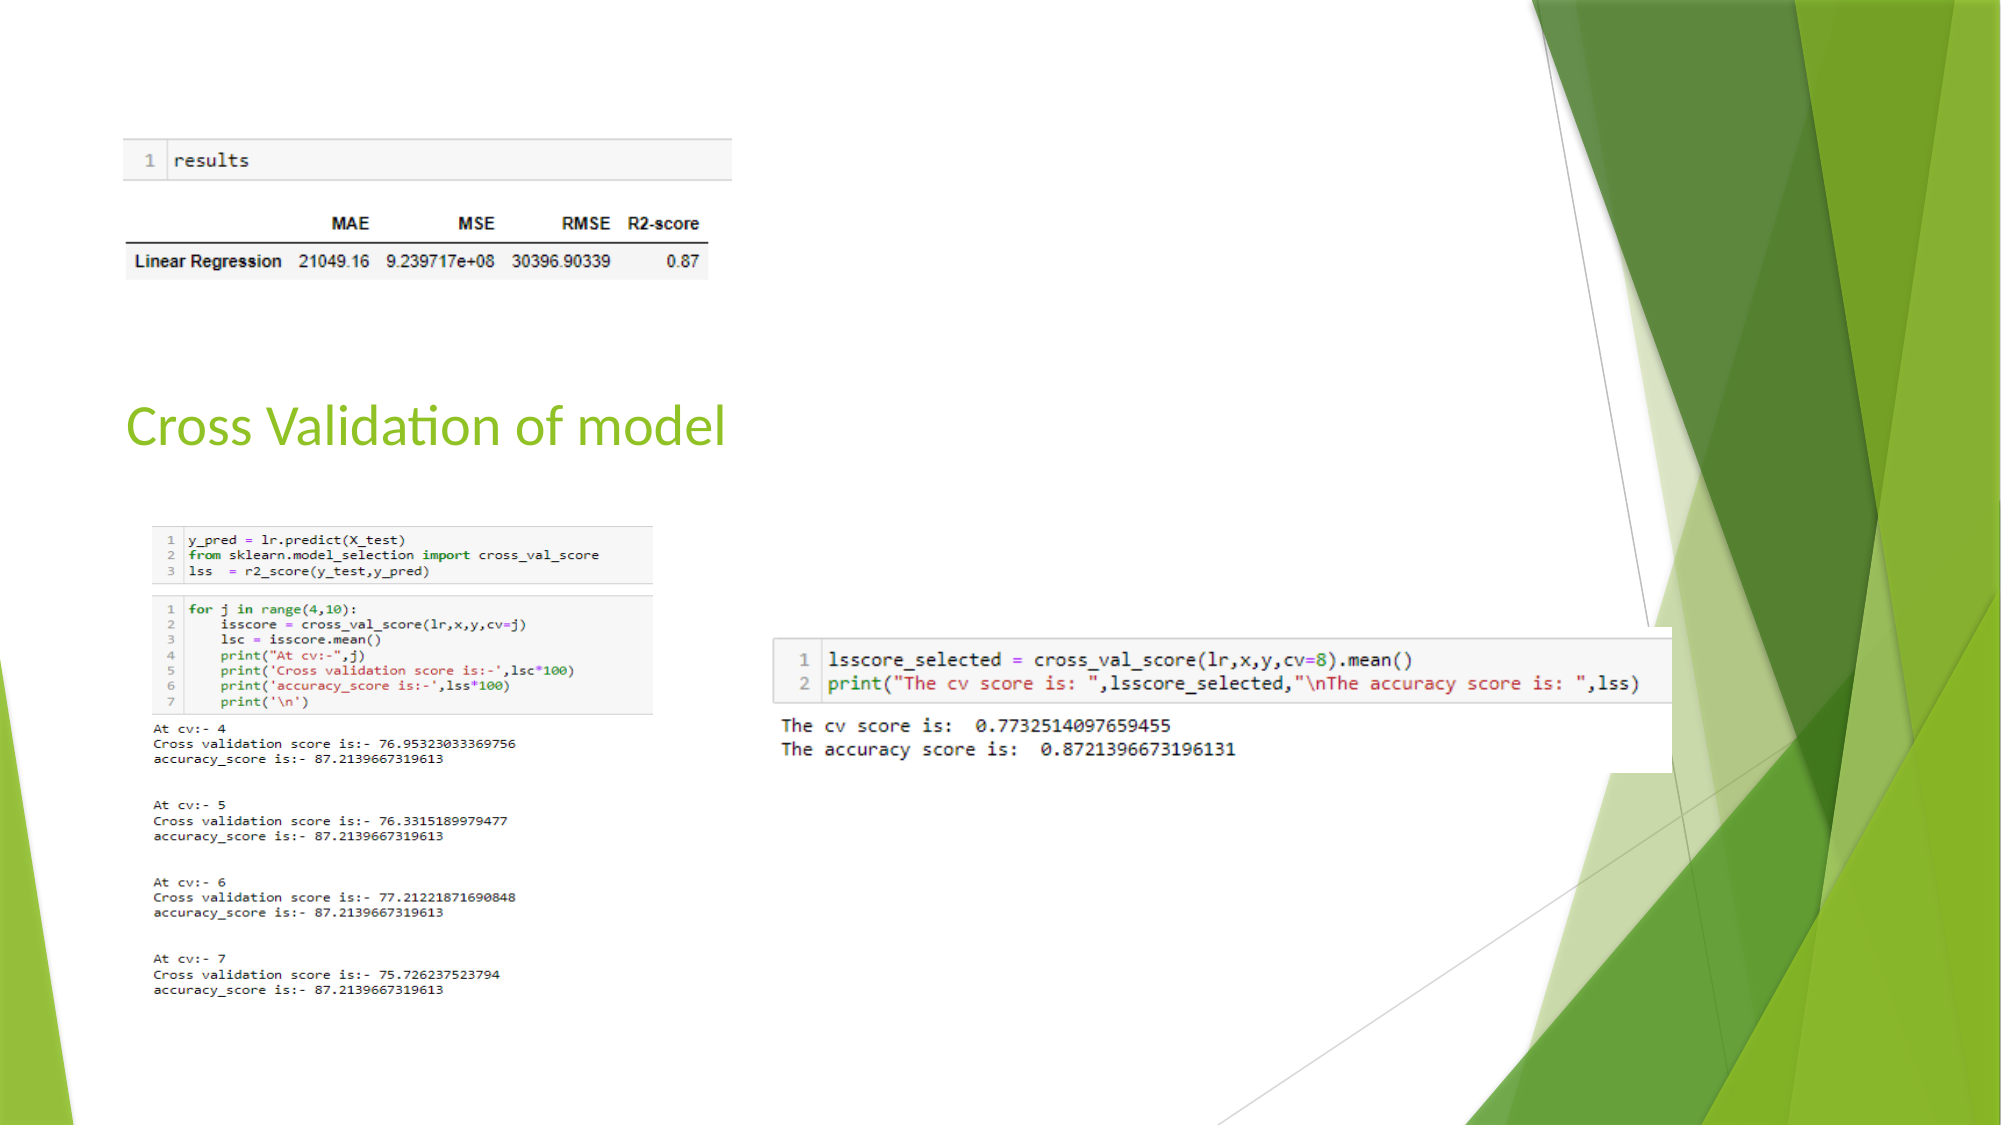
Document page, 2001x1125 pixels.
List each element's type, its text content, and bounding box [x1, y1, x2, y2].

picture [151, 520, 653, 1026]
picture [122, 133, 732, 302]
title Cross Validation of model [111, 99, 1968, 1101]
picture [764, 627, 1672, 774]
